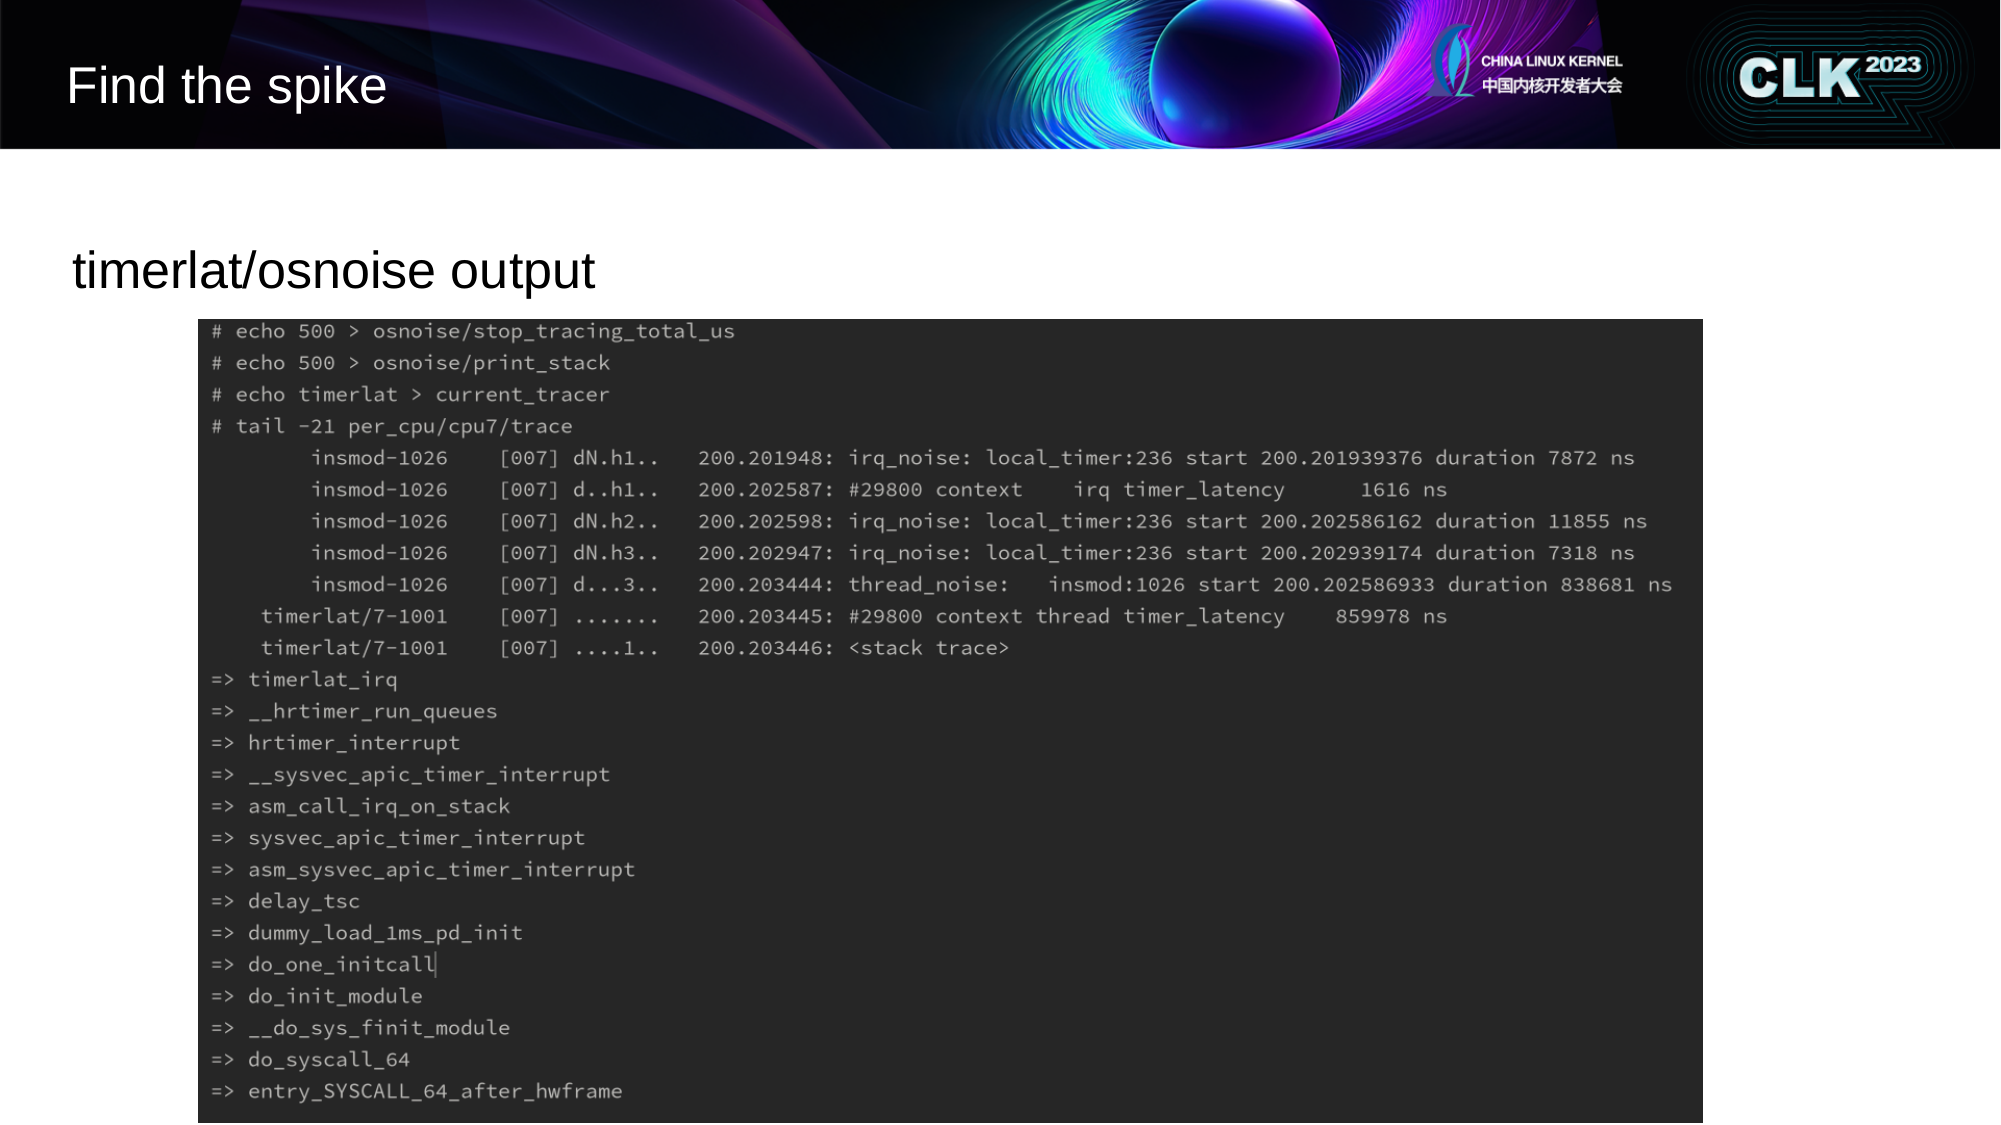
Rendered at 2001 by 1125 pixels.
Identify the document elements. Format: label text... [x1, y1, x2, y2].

picture [0, 0, 2001, 1125]
title Find the spike [51, 13, 1003, 122]
list timerlat/osnoise output [57, 236, 1852, 319]
